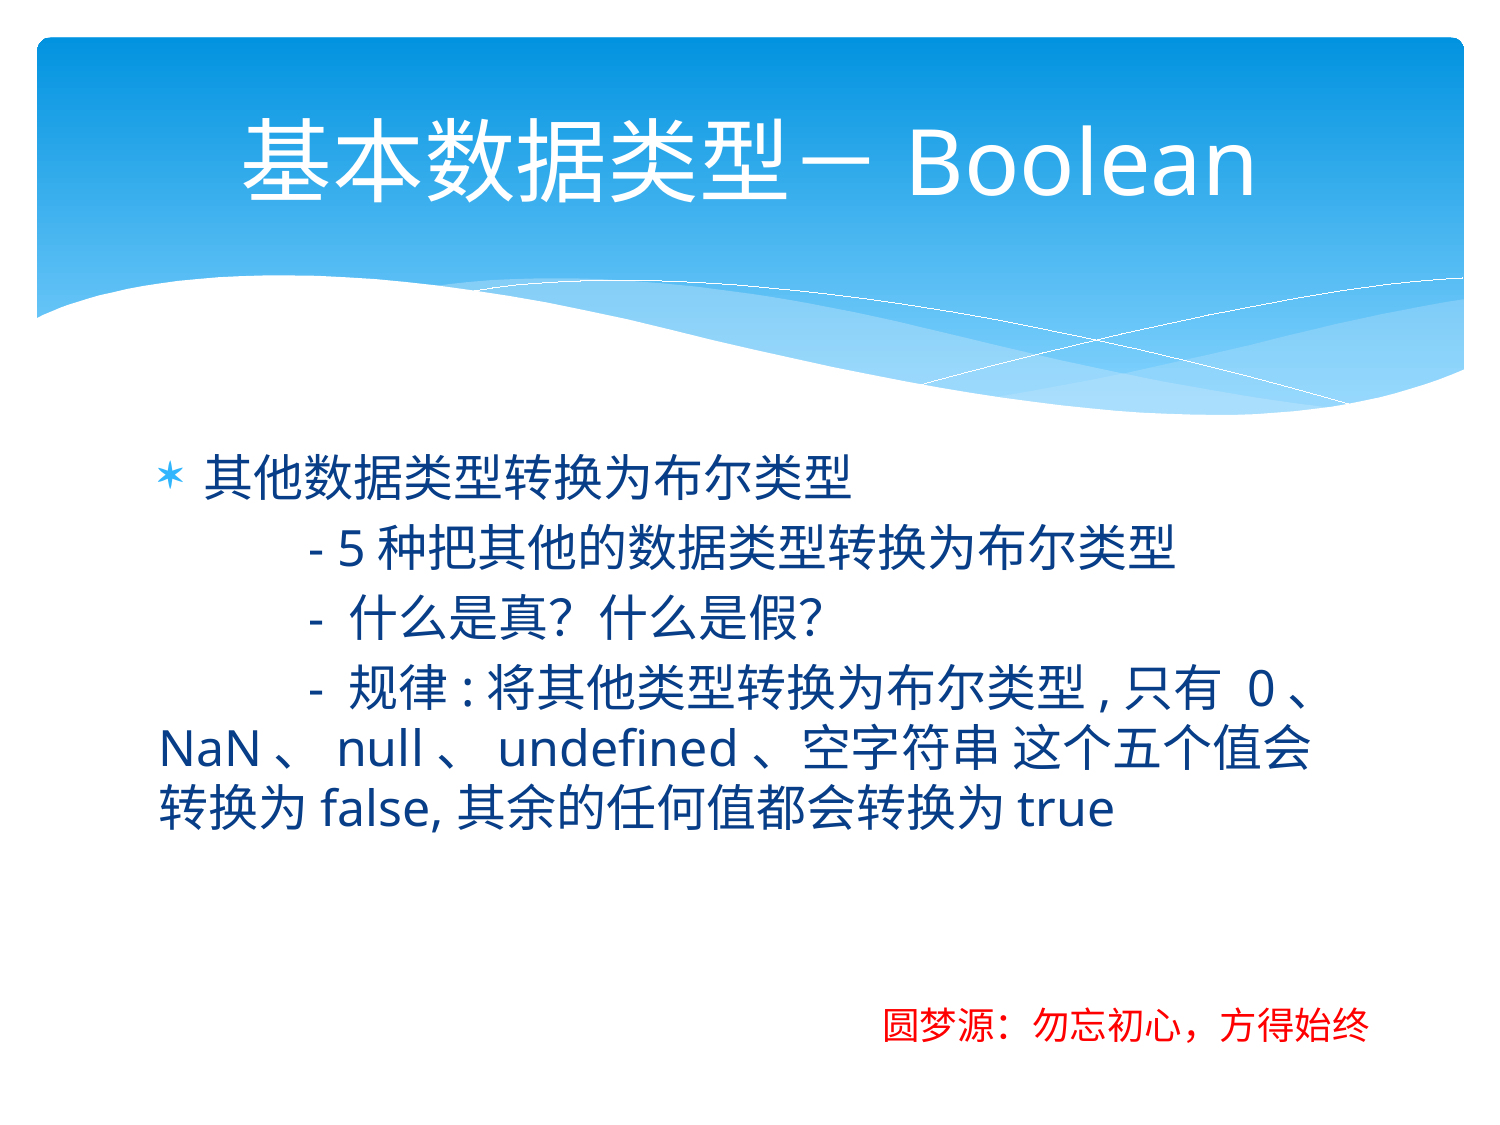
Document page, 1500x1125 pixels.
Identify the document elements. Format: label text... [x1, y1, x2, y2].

list 其他数据类型转换为布尔类型 - 5种把其他的数据类型转换为布尔类型 - 什么是真？什么是假？ - 规律:将其他类型转换为布尔类型,只有 0、NaN、null、undefined、空字符串 这个五个值会转换为false,其余的任何值都会转换为true [143, 438, 1359, 1005]
title 基本数据类型－Boolean [75, 55, 1425, 261]
